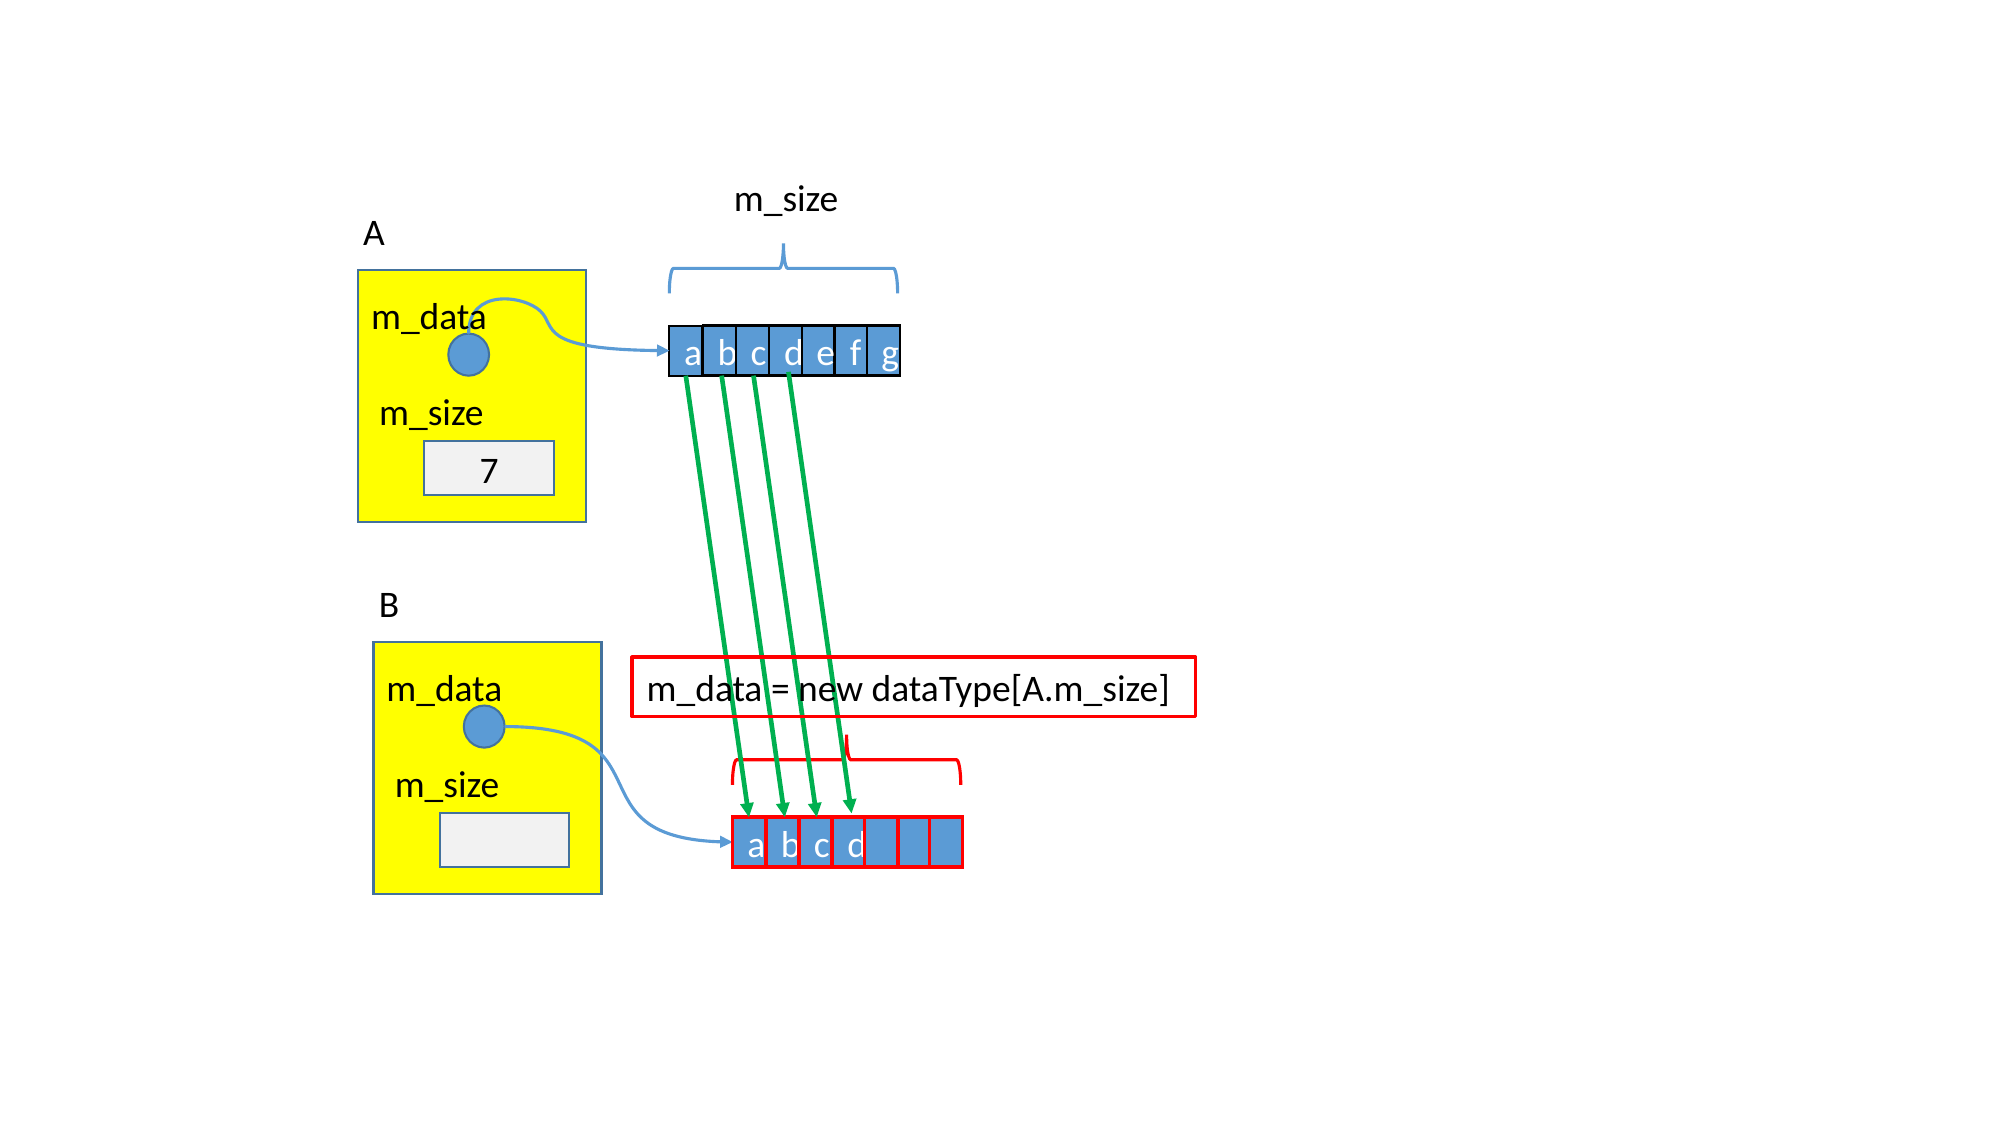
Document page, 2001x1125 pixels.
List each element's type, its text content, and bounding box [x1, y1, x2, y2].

text_box c [798, 816, 831, 868]
text_box [852, 758, 963, 785]
text_box [462, 717, 506, 749]
text_box m_data = new dataType[A.m_size] [631, 657, 685, 717]
text_box a [668, 325, 702, 377]
text_box b [702, 324, 735, 375]
text_box c [735, 324, 768, 375]
text_box A [348, 200, 425, 261]
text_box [685, 375, 749, 818]
text_box e [801, 324, 834, 371]
text_box [439, 812, 570, 868]
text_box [753, 375, 817, 817]
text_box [788, 371, 852, 814]
text_box m_data = new dataType[A.m_size] [852, 657, 1196, 717]
text_box [357, 301, 587, 523]
text_box m_data [356, 284, 505, 345]
text_box m_size [380, 752, 504, 813]
text_box [372, 641, 603, 726]
text_box a [731, 817, 765, 868]
text_box m_size [364, 380, 505, 441]
text_box B [363, 572, 440, 633]
text_box g [866, 324, 901, 377]
text_box m_data [371, 656, 522, 717]
text_box 7 [423, 440, 555, 496]
text_box [897, 816, 929, 868]
text_box [578, 269, 587, 343]
text_box m_size [719, 166, 865, 227]
text_box d [831, 816, 864, 868]
text_box [372, 717, 603, 895]
text_box d [768, 324, 801, 375]
text_box [929, 816, 964, 868]
text_box b [765, 817, 798, 868]
text_box [667, 243, 900, 294]
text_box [721, 375, 753, 817]
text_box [560, 241, 578, 443]
text_box f [834, 324, 866, 377]
text_box [447, 345, 491, 377]
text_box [504, 726, 733, 842]
text_box [357, 269, 560, 333]
text_box [864, 816, 897, 868]
